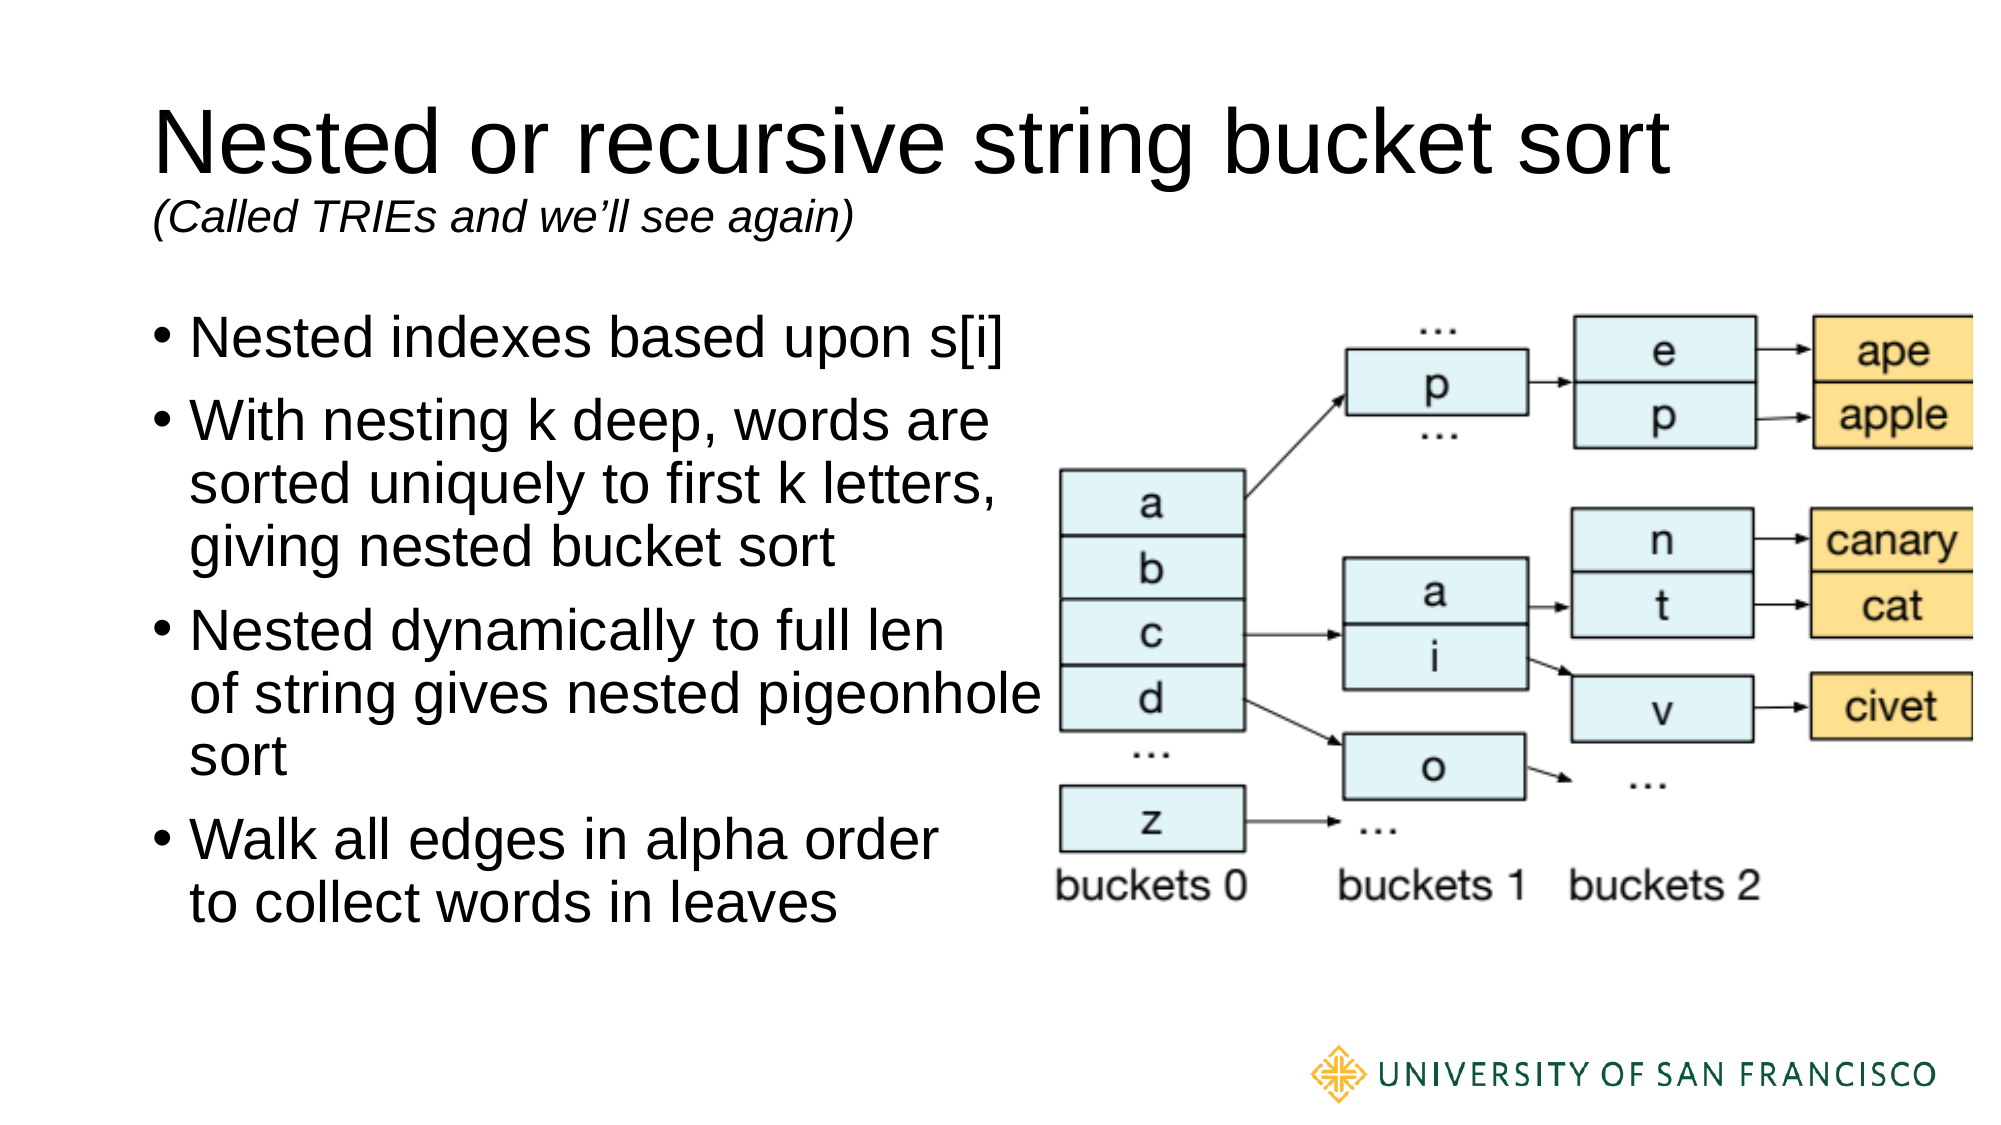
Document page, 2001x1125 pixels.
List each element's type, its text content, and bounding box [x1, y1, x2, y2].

title Nested or recursive string bucket sort (Called TRIEs and we’ll see again) [137, 59, 1895, 278]
picture [1034, 277, 1974, 923]
list Nested indexes based upon s[i] With nesting k deep, words are sorted uniquely to first k letters, giving nested bucket sort Nested dynamically to full len of string gives nested pigeonhole sort Walk all edges in alpha order to collect words in leaves [137, 299, 1108, 1014]
